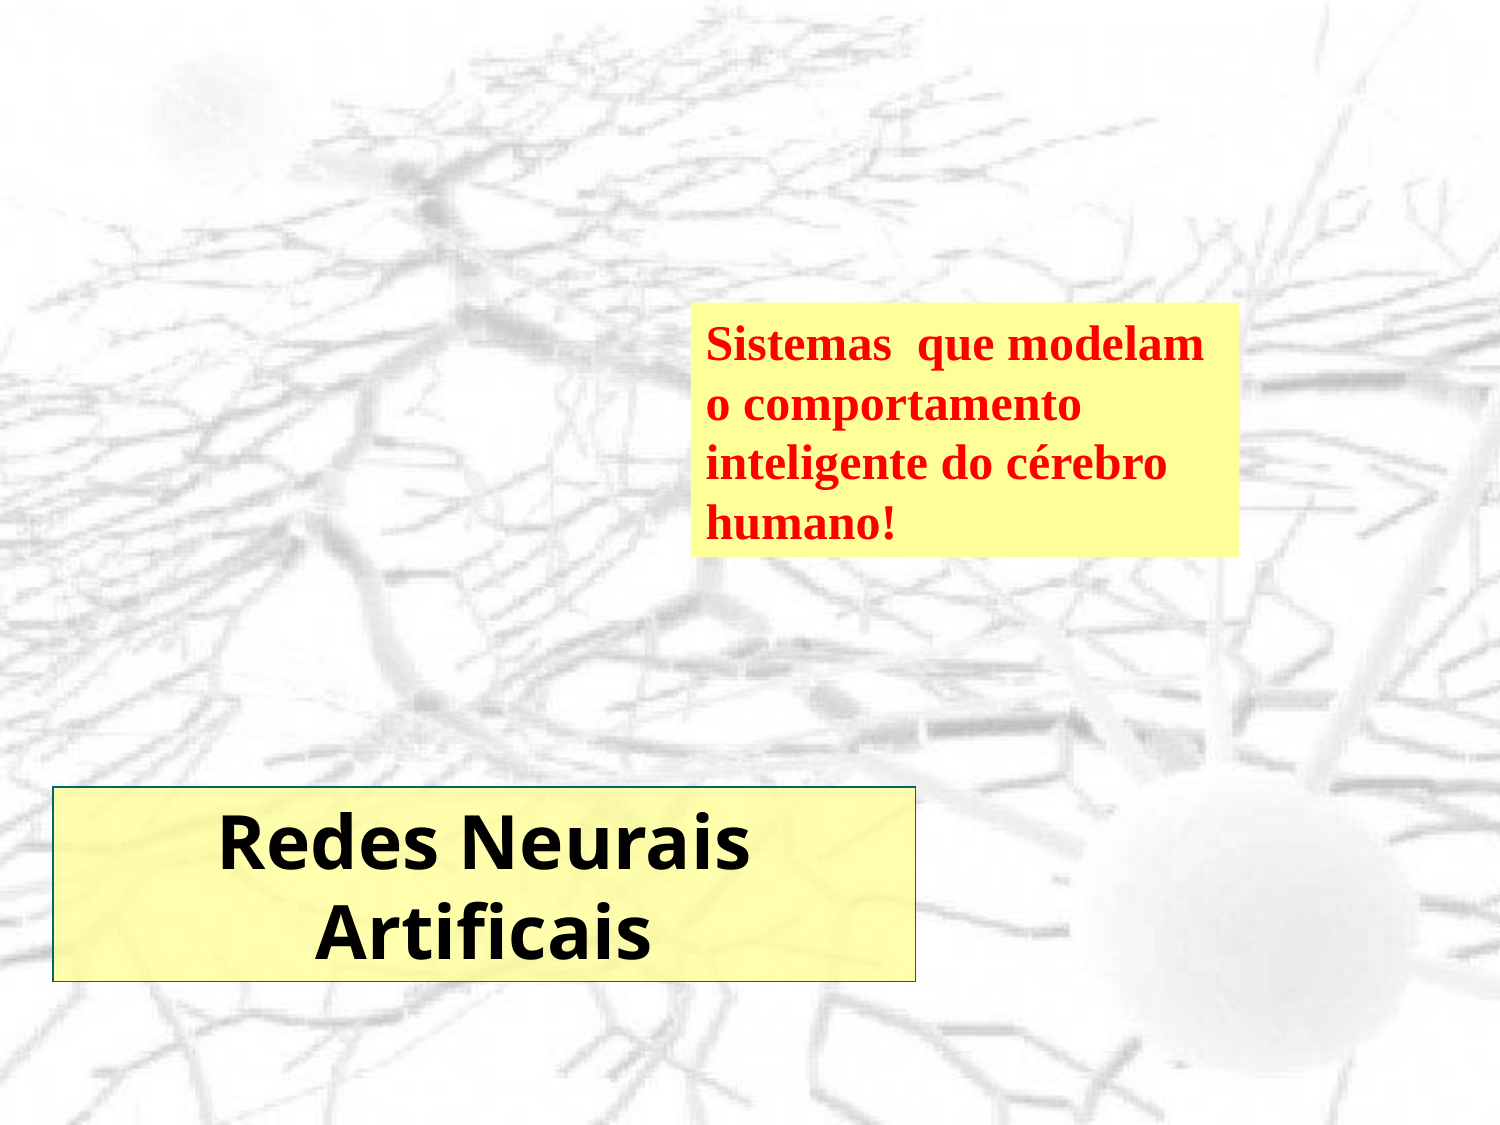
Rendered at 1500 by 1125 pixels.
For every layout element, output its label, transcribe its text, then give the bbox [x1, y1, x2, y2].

text_box Sistemas que modelam o comportamento inteligente do cérebro humano! [690, 302, 1240, 558]
picture [0, 0, 1500, 1125]
text_box Redes Neurais Artificais [53, 786, 916, 982]
